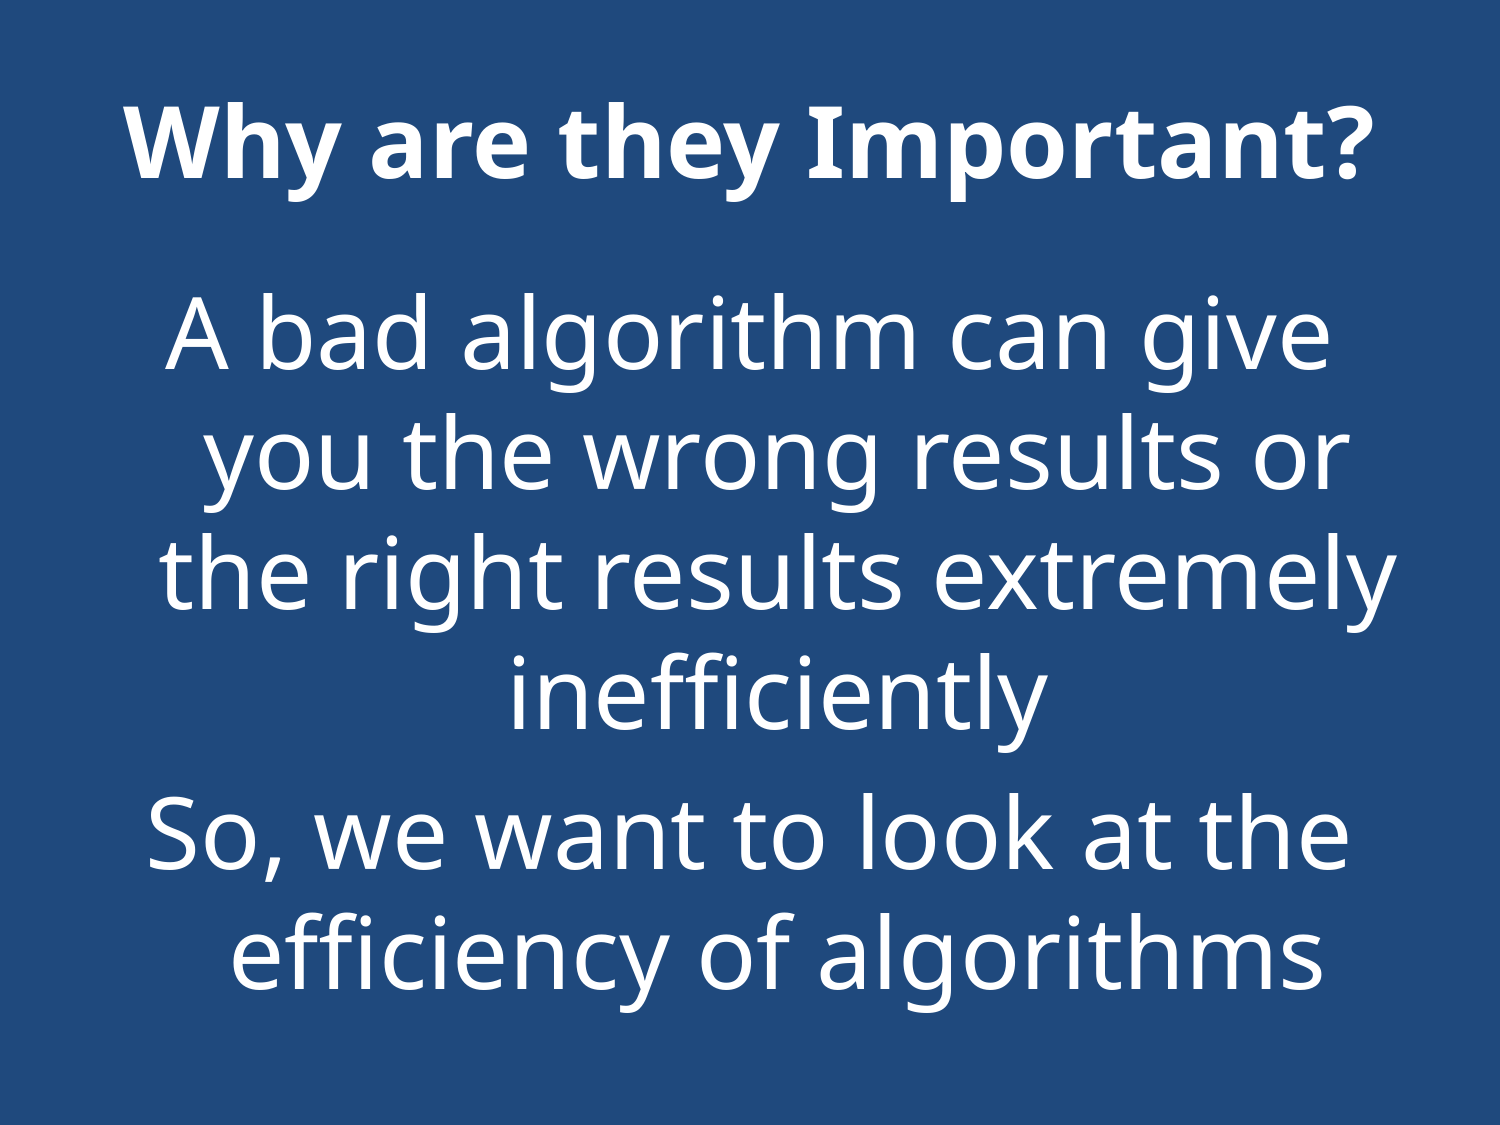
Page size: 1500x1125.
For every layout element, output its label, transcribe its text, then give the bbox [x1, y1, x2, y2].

list A bad algorithm can give you the wrong results or the right results extremely inefficiently So, we want to look at the efficiency of algorithms [75, 262, 1425, 1005]
title Why are they Important? [75, 45, 1425, 233]
